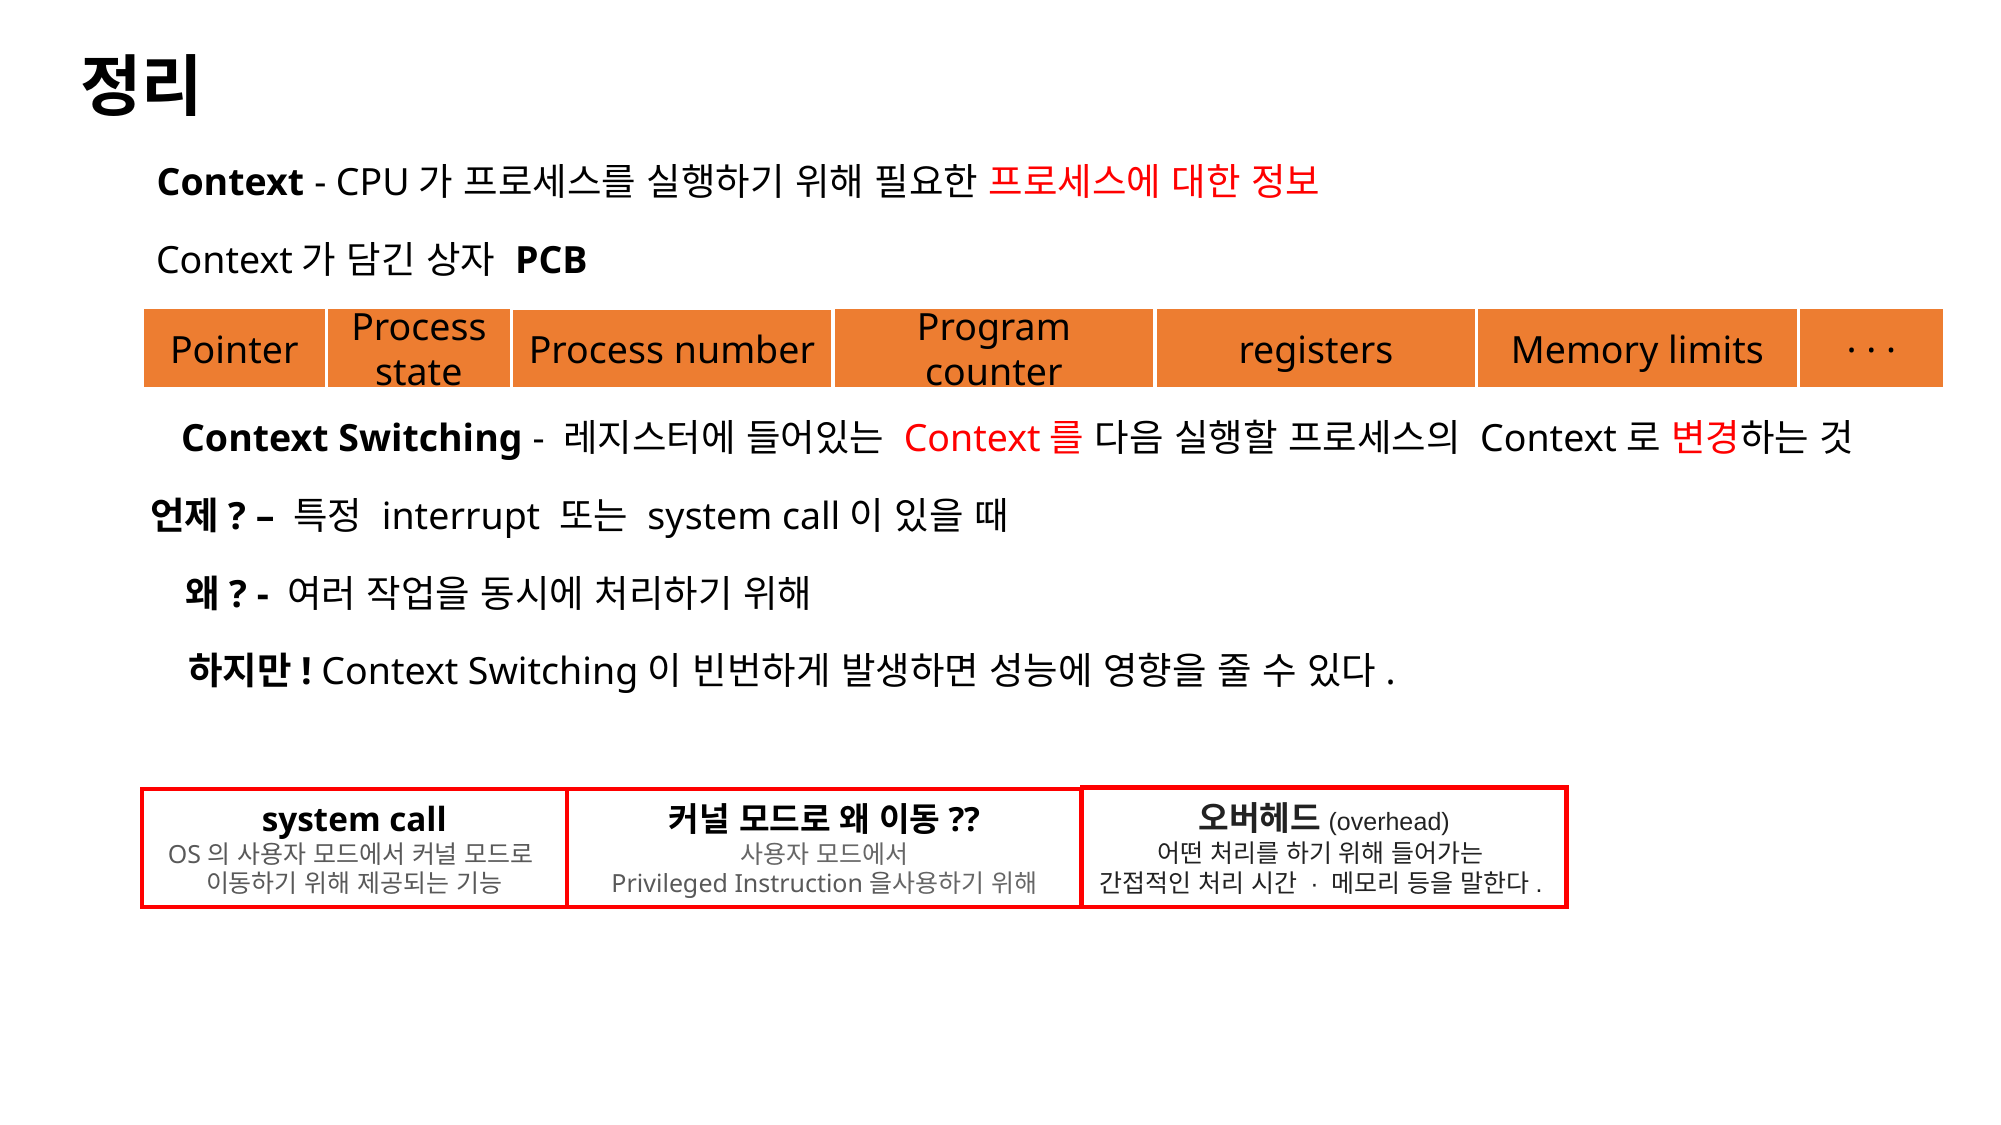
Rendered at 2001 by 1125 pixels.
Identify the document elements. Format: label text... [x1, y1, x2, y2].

text_box 왜? - 여러 작업을 동시에 처리하기 위해 [170, 562, 838, 623]
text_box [141, 307, 1945, 390]
text_box Context - CPU가 프로세스를 실행하기 위해 필요한 프로세스에 대한 정보 [141, 150, 1429, 211]
text_box 커널 모드로 왜 이동?? 사용자 모드에서 Privileged Instruction을사용하기 위해 [566, 788, 1080, 908]
text_box 하지만! Context Switching이 빈번하게 발생하면 성능에 영향을 줄 수 있다. [173, 640, 1411, 700]
text_box Context Switching - 레지스터에 들어있는 Context를 다음 실행할 프로세스의 Context로 변경하는 것 [166, 406, 1870, 467]
text_box Context가 담긴 상자 PCB [141, 228, 603, 289]
text_box 정리 [65, 36, 219, 132]
text_box system call OS의 사용자 모드에서 커널 모드로 이동하기 위해 제공되는 기능 [141, 788, 566, 908]
text_box 오버헤드(overhead) 어떤 처리를 하기 위해 들어가는 간접적인 처리 시간 · 메모리 등을 말한다. [1080, 786, 1568, 909]
text_box 언제? – 특정 interrupt 또는 system call이 있을 때 [135, 484, 1024, 545]
